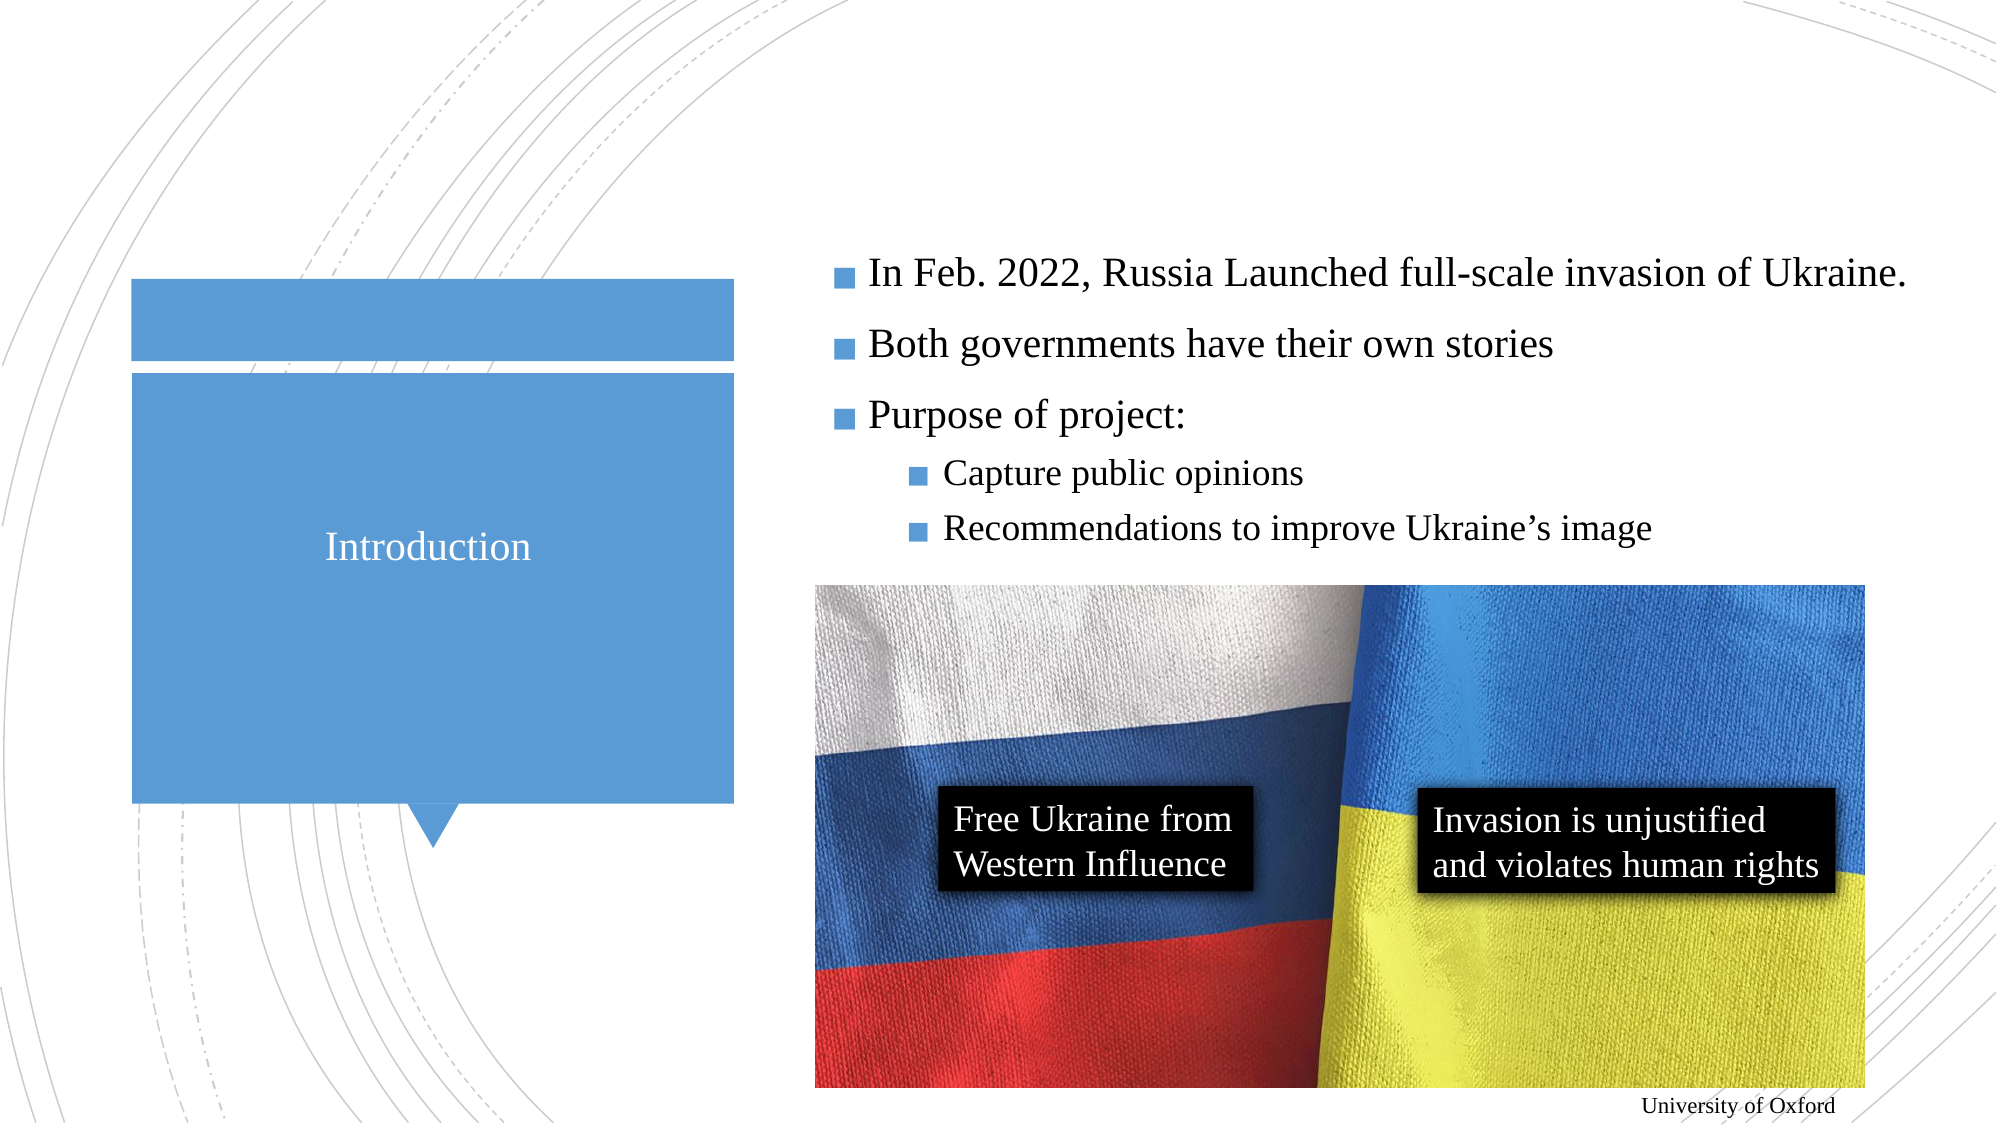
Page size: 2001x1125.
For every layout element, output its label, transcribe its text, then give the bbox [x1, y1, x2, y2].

title Introduction [0, 488, 815, 607]
picture [815, 585, 1865, 1088]
list In Feb. 2022, Russia Launched full-scale invasion of Ukraine. Both governments have their own stories Purpose of project: Capture public opinions Recommendations to improve Ukraine’s image [815, 0, 2000, 921]
text_box University of Oxford [1626, 1083, 2000, 1125]
